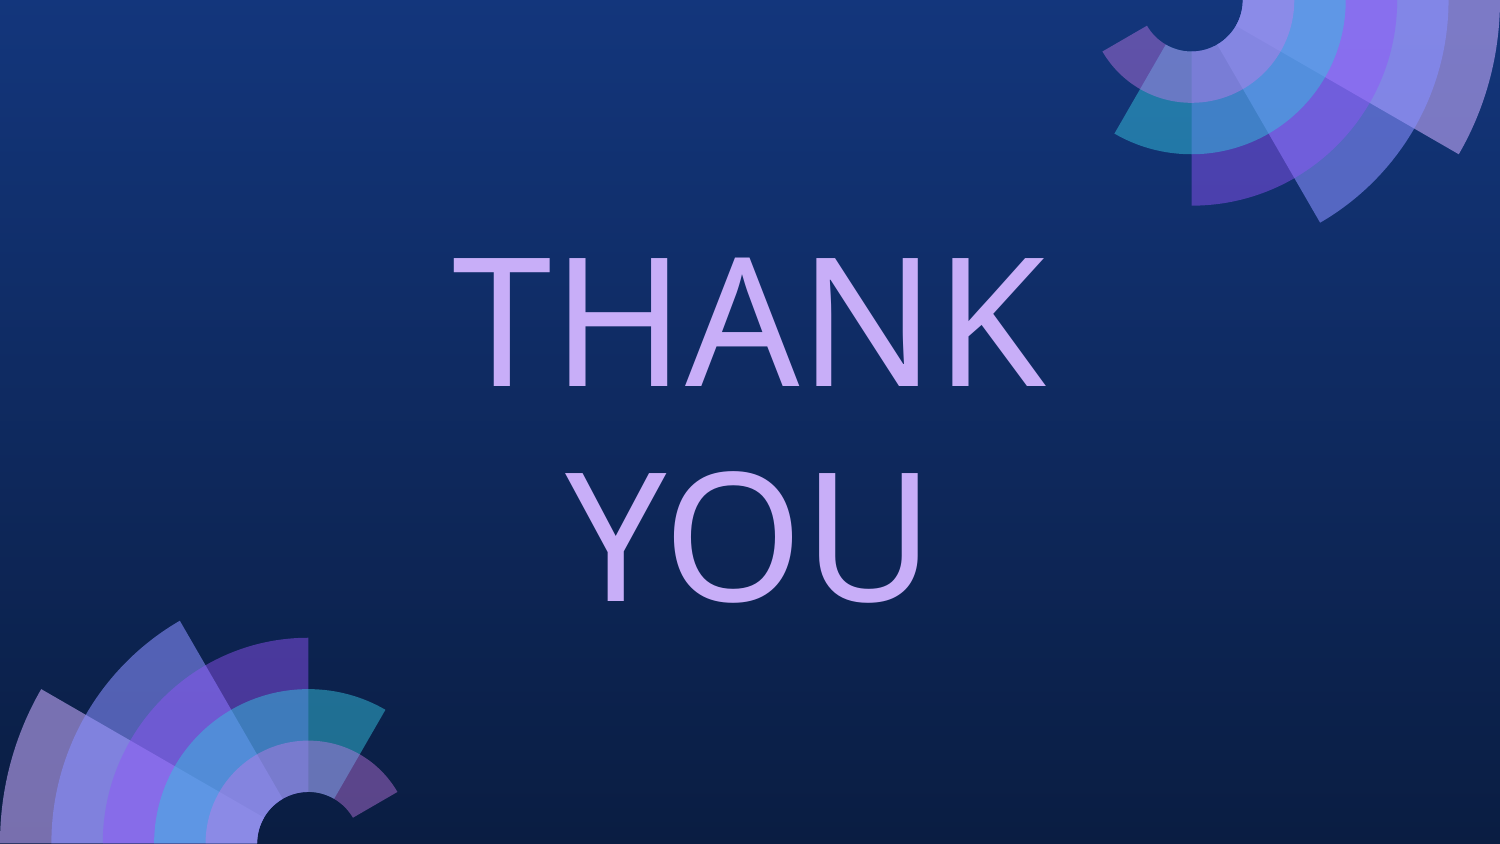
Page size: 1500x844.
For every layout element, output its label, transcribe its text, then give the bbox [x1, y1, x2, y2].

title THANK YOU [366, 219, 1134, 624]
